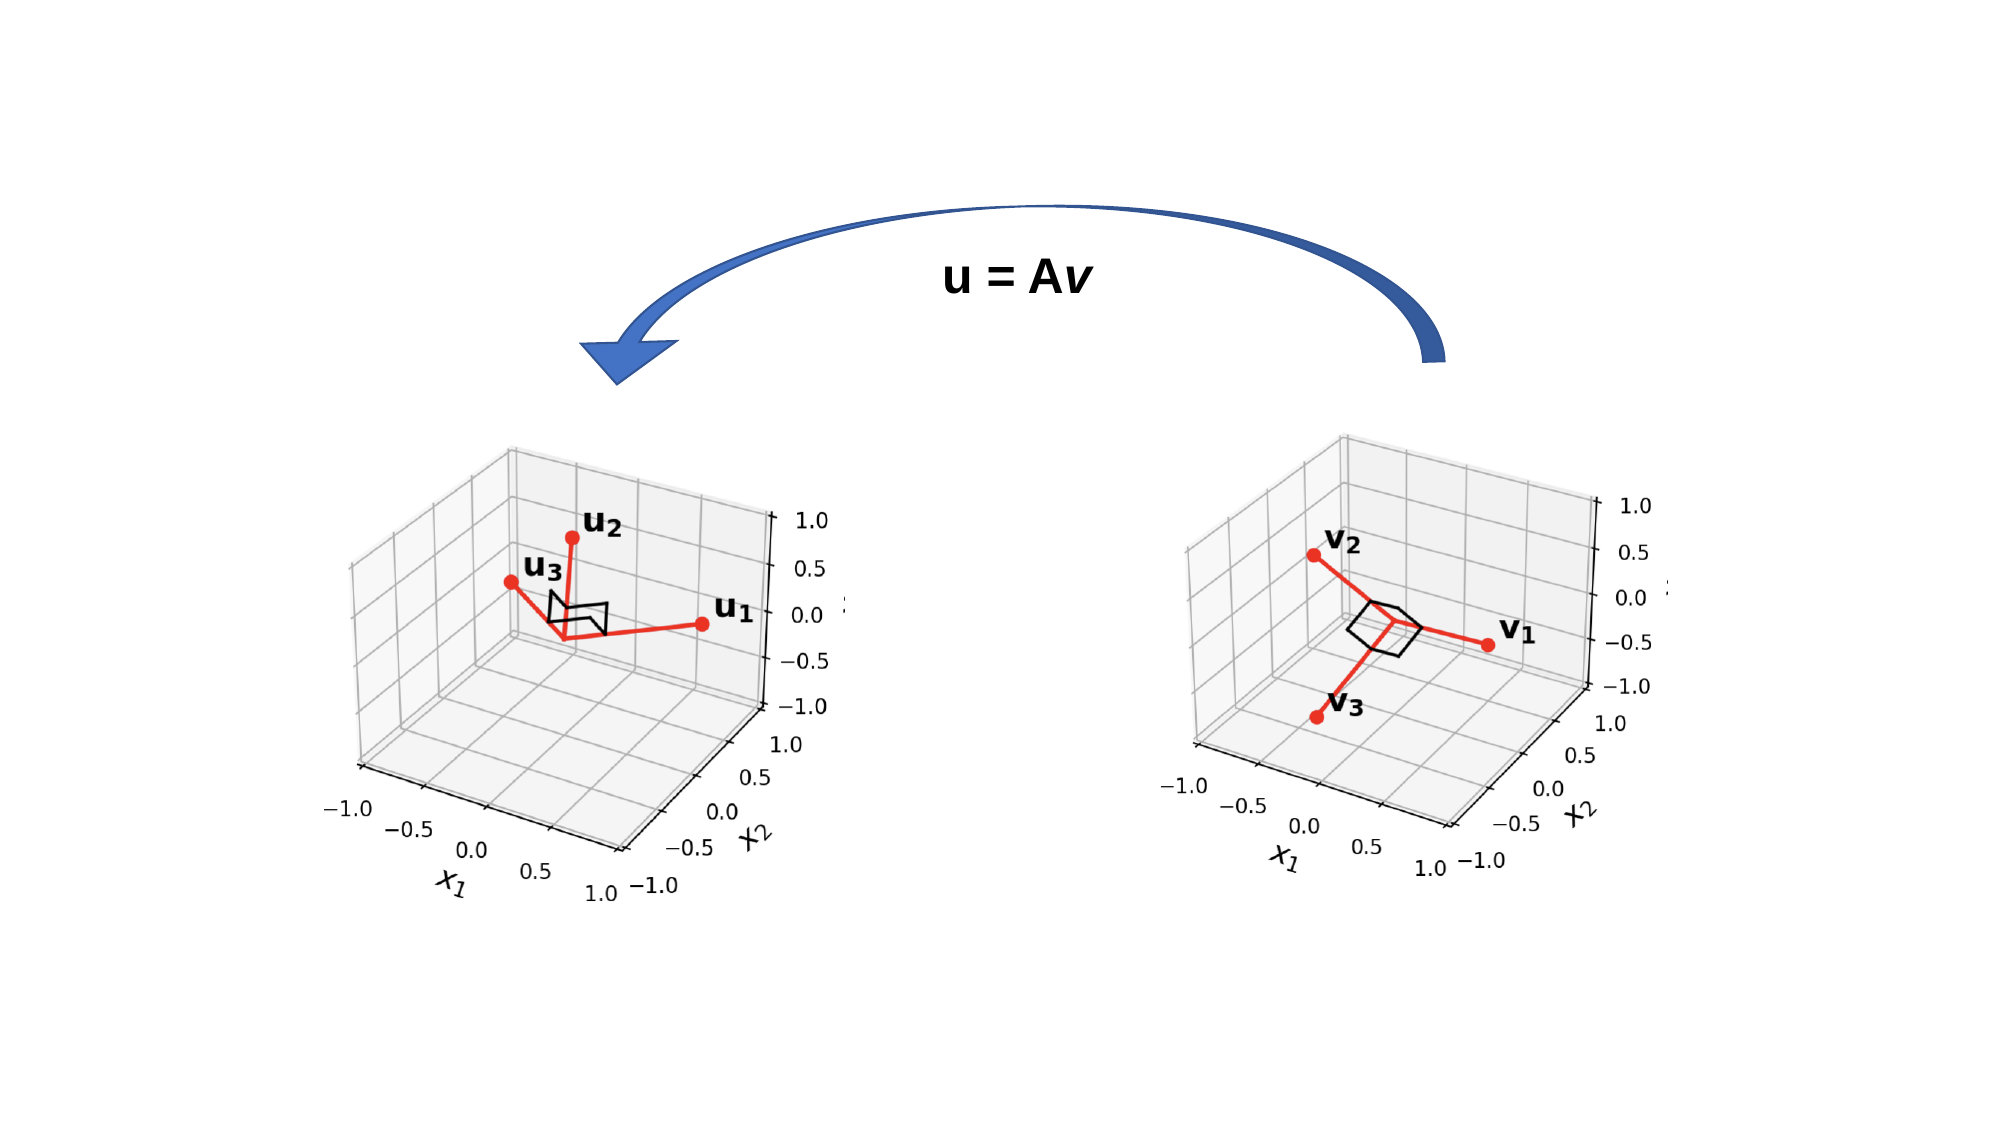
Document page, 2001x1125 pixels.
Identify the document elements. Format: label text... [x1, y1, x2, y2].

picture [190, 394, 986, 927]
text_box u = Av [927, 236, 1107, 312]
picture [1048, 394, 1765, 903]
text_box [578, 204, 1446, 386]
